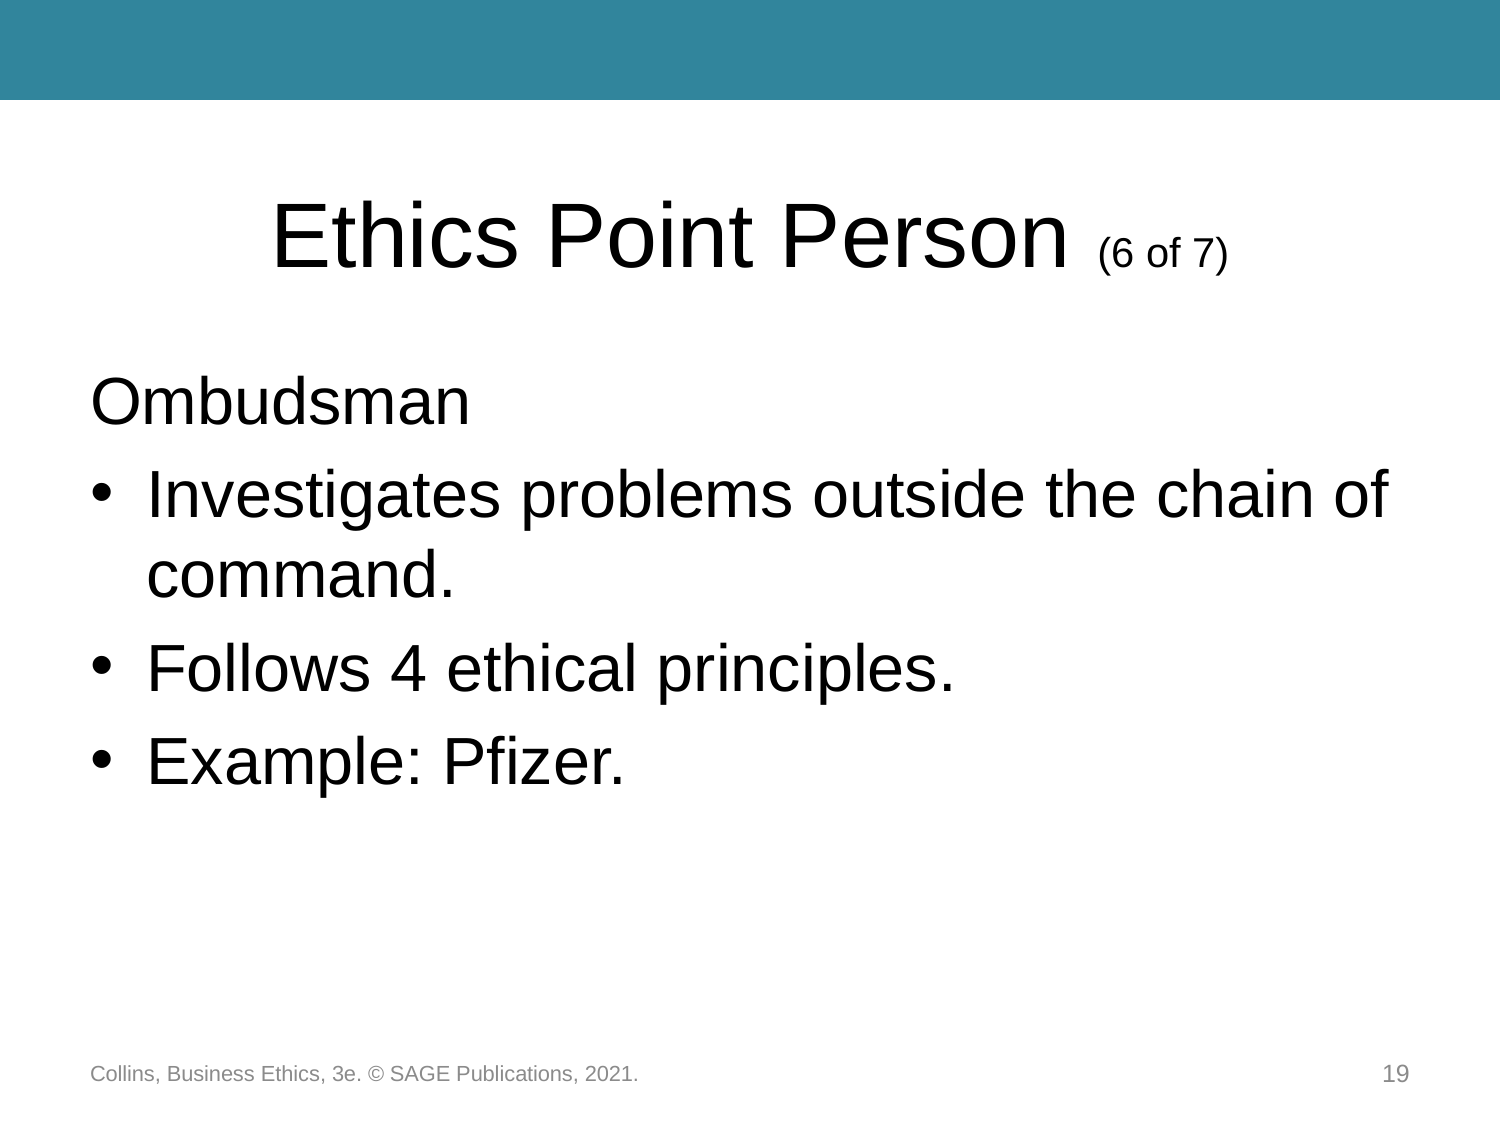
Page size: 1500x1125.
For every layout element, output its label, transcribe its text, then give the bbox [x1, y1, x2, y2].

title Ethics Point Person (6 of 7) [75, 137, 1425, 325]
list Ombudsman Investigates problems outside the chain of command. Follows 4 ethical principles. Example: Pfizer. [75, 350, 1425, 1005]
footer Collins, Business Ethics, 3e. © SAGE Publications, 2021. [75, 1042, 1313, 1103]
slide_number 19 [1350, 1042, 1425, 1103]
